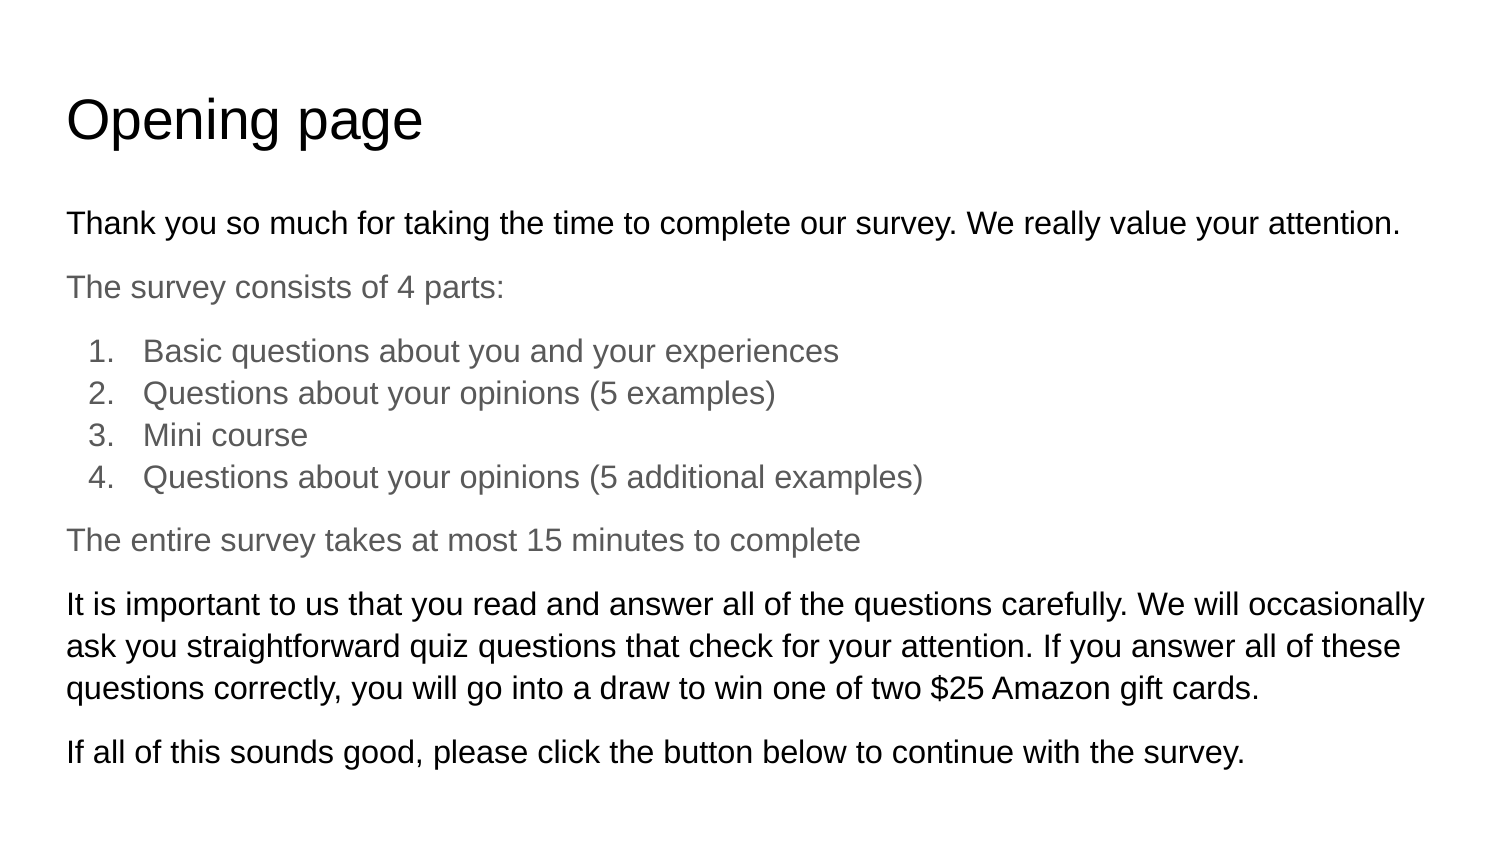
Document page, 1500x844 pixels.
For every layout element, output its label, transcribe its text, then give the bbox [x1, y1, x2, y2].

list Thank you so much for taking the time to complete our survey. We really value your attention. The survey consists of 4 parts: Basic questions about you and your experiences Questions about your opinions (5 examples) Mini course Questions about your opinions (5 additional examples) The entire survey takes at most 15 minutes to complete It is important to us that you read and answer all of the questions carefully. We will occasionally ask you straightforward quiz questions that check for your attention. If you answer all of these questions correctly, you will go into a draw to win one of two $25 Amazon gift cards. If all of this sounds good, please click the button below to continue with the survey. [51, 184, 1449, 817]
title Opening page [51, 72, 1449, 167]
